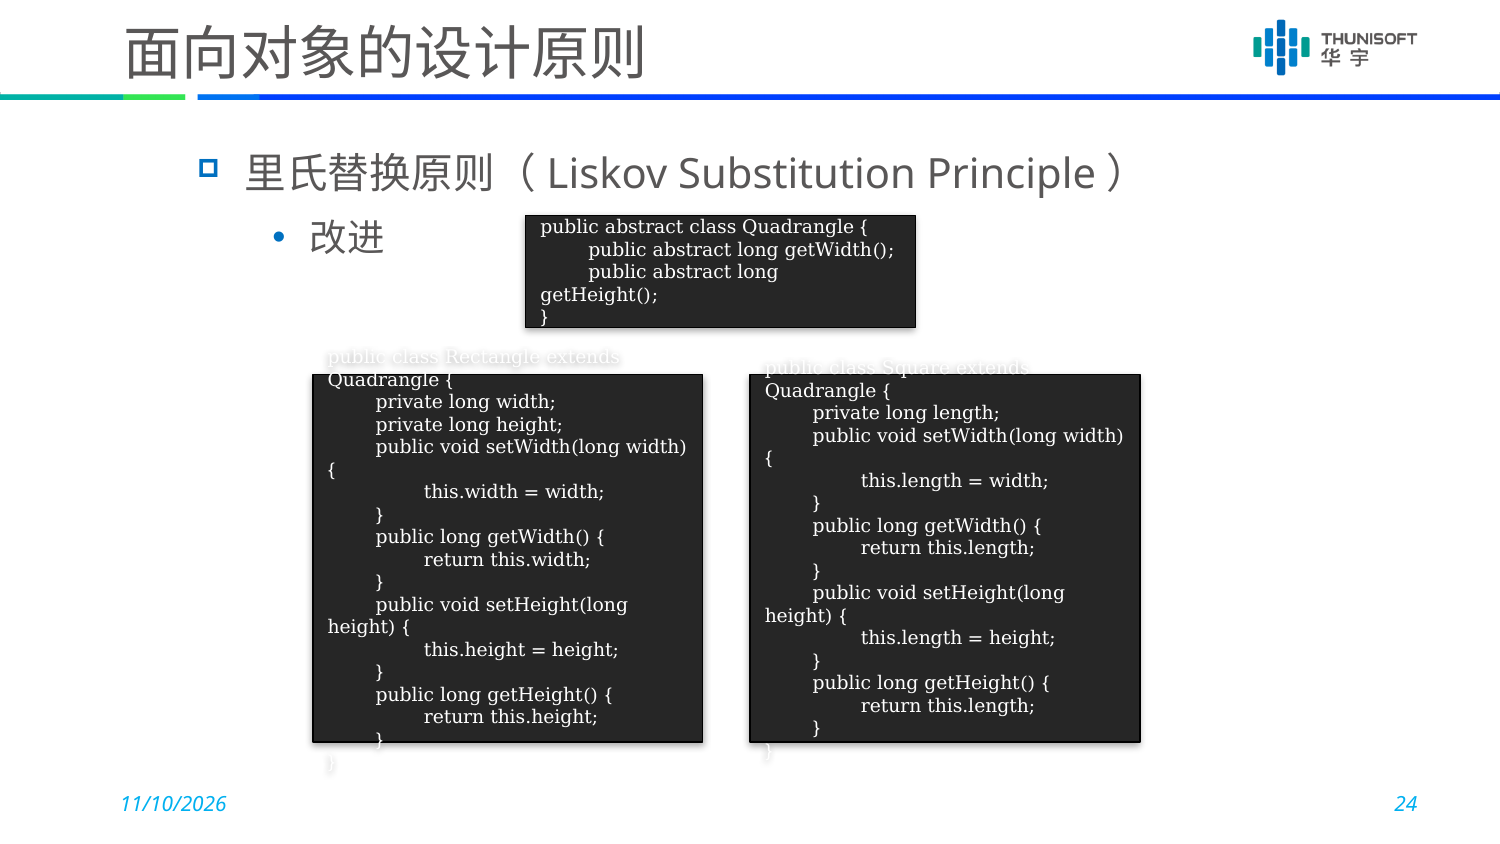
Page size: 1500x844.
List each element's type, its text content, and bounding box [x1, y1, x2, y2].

text_box public class Square extends Quadrangle { private long length; public void setWidth(long width) { this.length = width; } public long getWidth() { return this.length; } public void setHeight(long height) { this.length = height; } public long getHeight() { return this.length; } } [749, 374, 1141, 743]
picture [0, 92, 1500, 100]
list 里氏替换原则（Liskov Substitution Principle） 改进 [107, 126, 1422, 755]
slide_number 24 [1082, 782, 1433, 827]
text_box public class Rectangle extends Quadrangle { private long width; private long height; public void setWidth(long width) { this.width = width; } public long getWidth() { return this.width; } public void setHeight(long height) { this.height = height; } public long getHeight() { return this.height; } } [312, 374, 703, 743]
text_box public abstract class Quadrangle { public abstract long getWidth(); public abstract long getHeight(); } [525, 215, 916, 328]
title 面向对象的设计原则 [108, 8, 1459, 80]
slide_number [104, 782, 455, 827]
